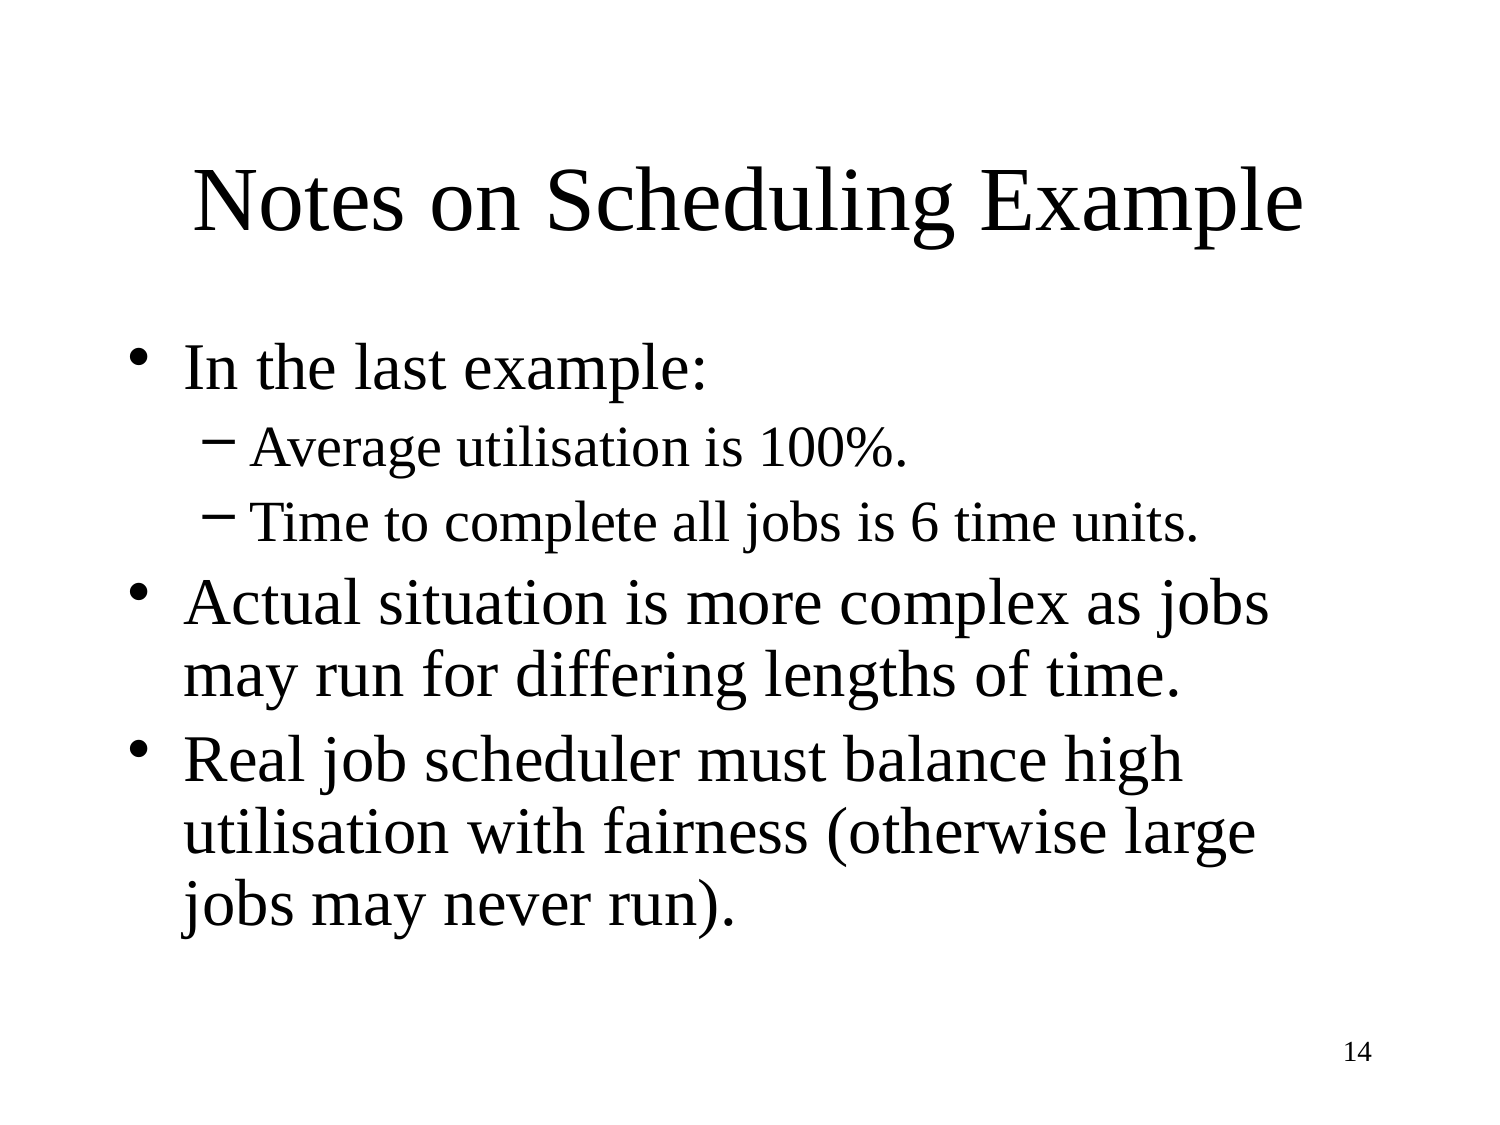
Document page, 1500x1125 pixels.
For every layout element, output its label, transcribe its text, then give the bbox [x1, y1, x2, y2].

slide_number 14 [1074, 1024, 1388, 1101]
title Notes on Scheduling Example [112, 99, 1388, 288]
list In the last example: Average utilisation is 100%. Time to complete all jobs is 6 time units. Actual situation is more complex as jobs may run for differing lengths of time. Real job scheduler must balance high utilisation with fairness (otherwise large jobs may never run). [112, 324, 1388, 1000]
